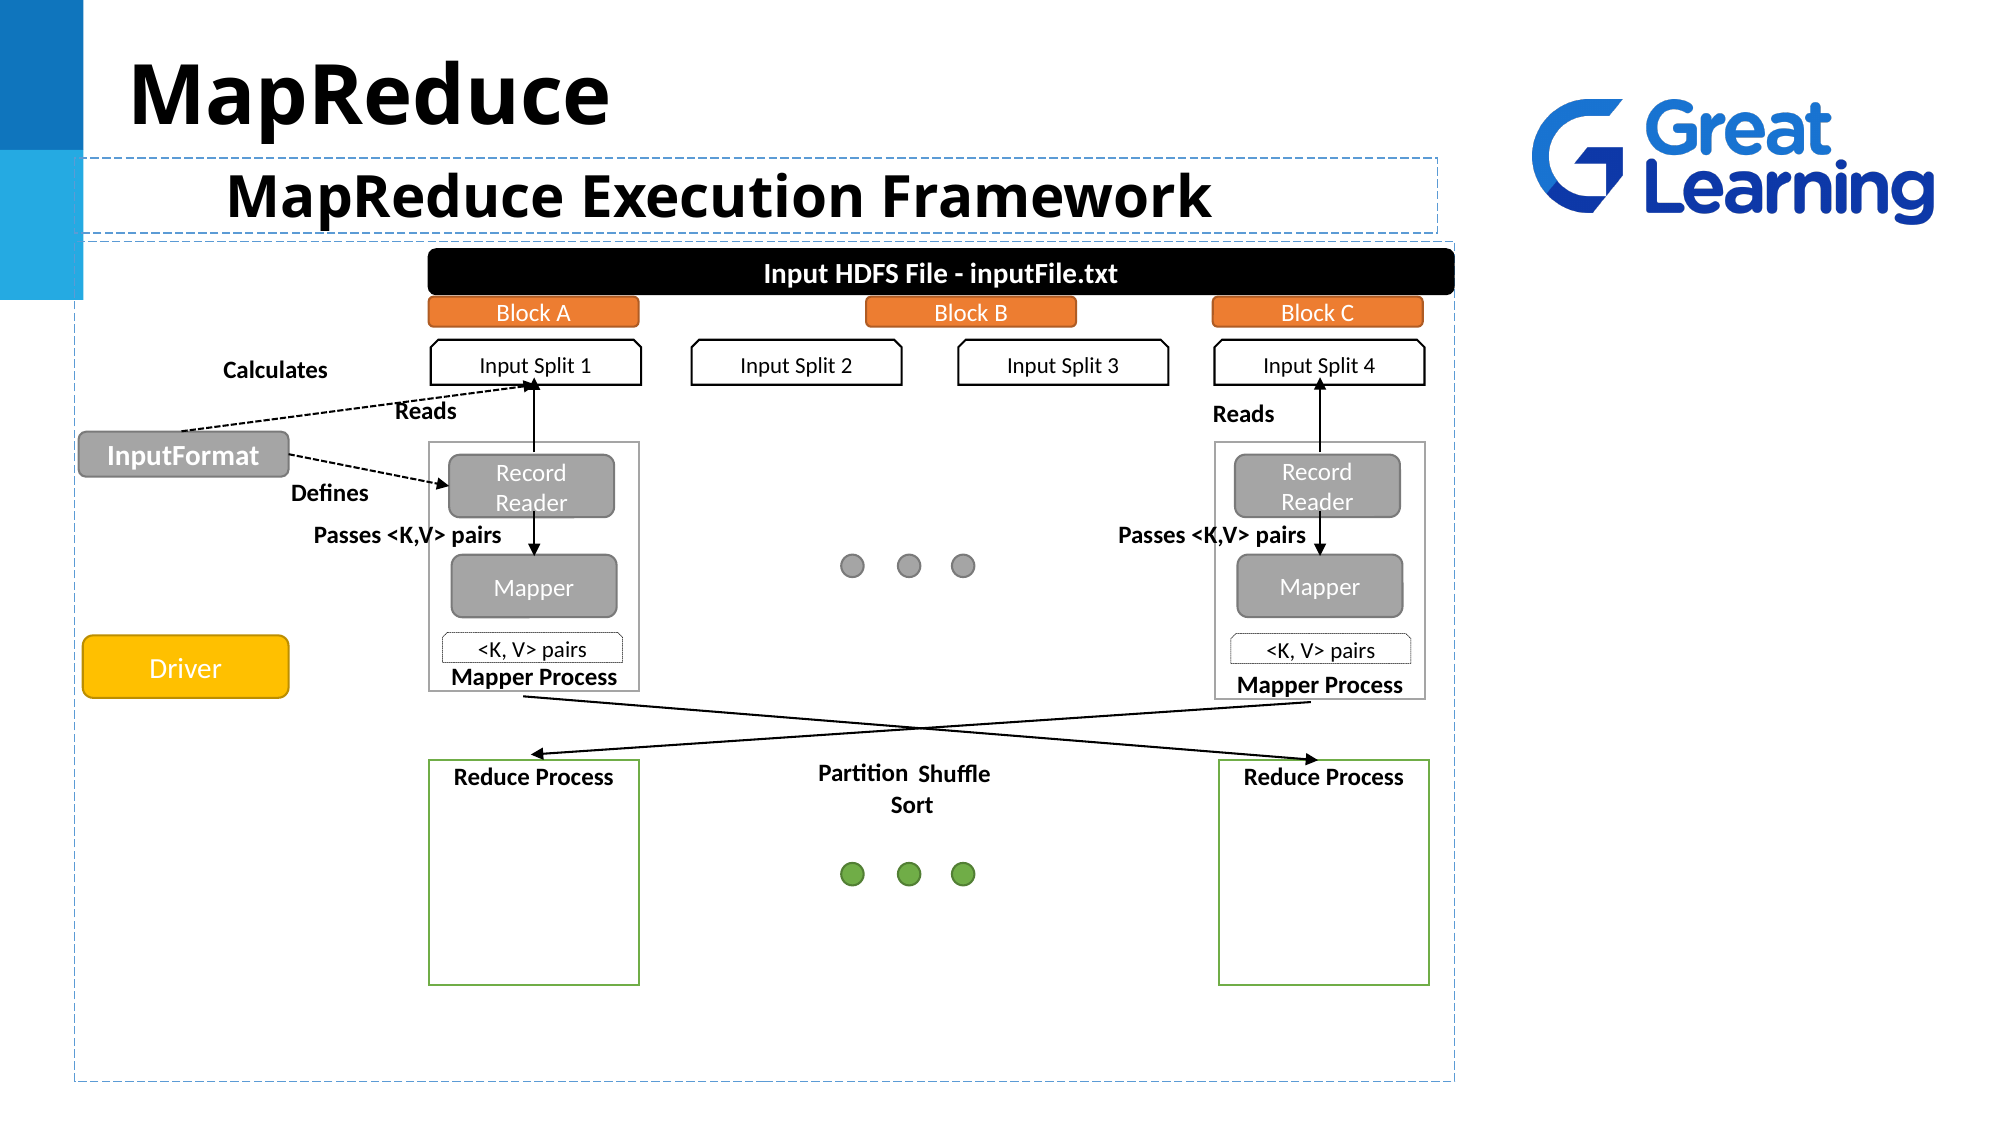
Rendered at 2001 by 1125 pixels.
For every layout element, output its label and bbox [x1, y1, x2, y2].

picture [1532, 99, 1934, 225]
text_box [0, 0, 1456, 1082]
